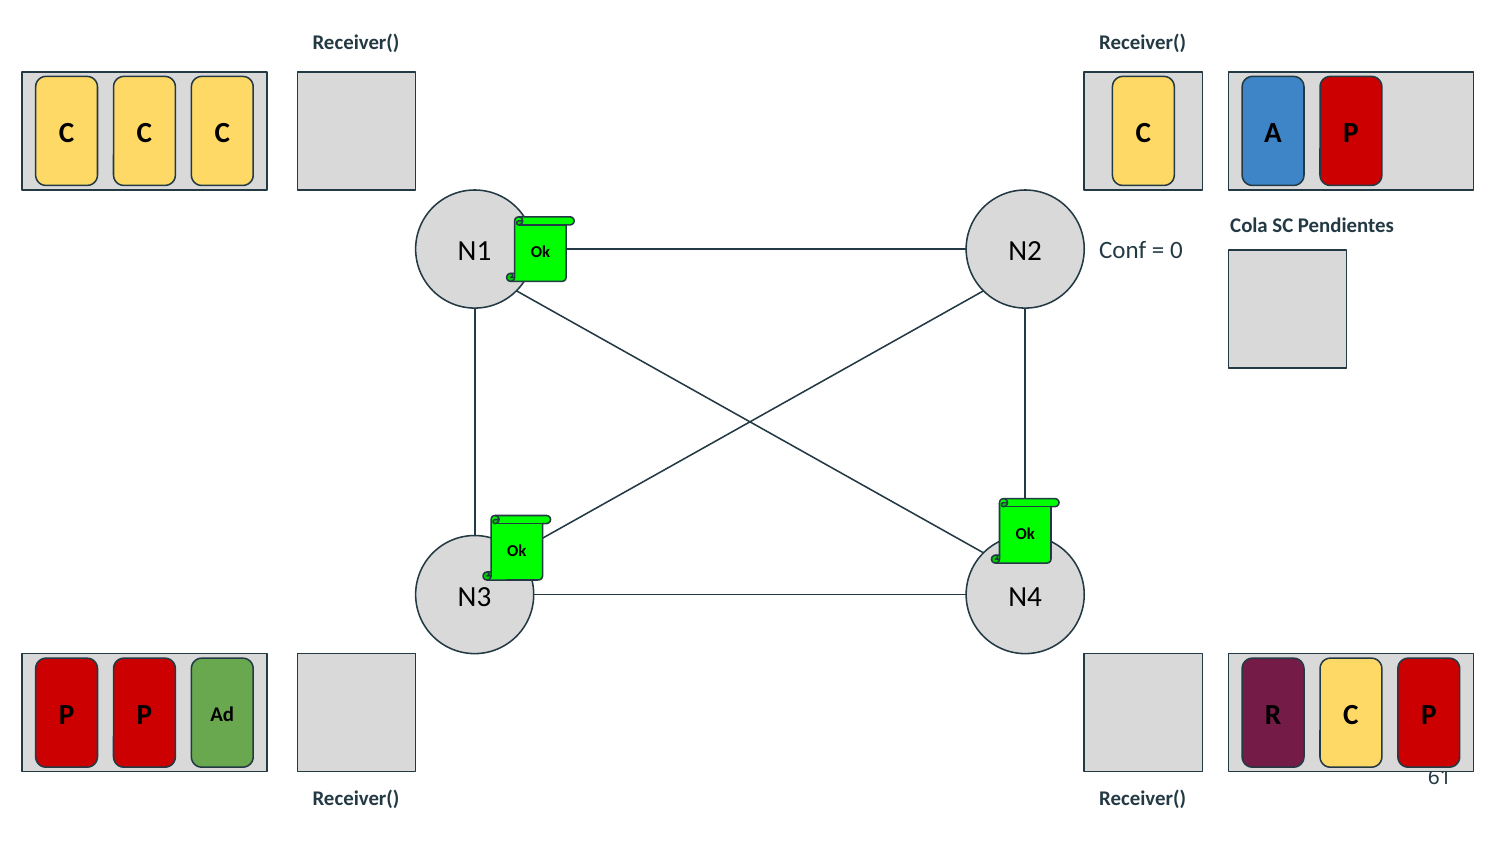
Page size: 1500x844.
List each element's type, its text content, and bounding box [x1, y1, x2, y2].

text_box [297, 71, 416, 190]
text_box [1084, 653, 1203, 771]
text_box Receiver() [297, 16, 416, 67]
text_box [21, 71, 267, 190]
text_box Ad [191, 658, 254, 768]
text_box [21, 653, 267, 772]
text_box N1 [415, 189, 524, 309]
text_box Cola SC Pendientes [1215, 199, 1487, 250]
text_box [297, 653, 416, 771]
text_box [516, 290, 984, 554]
text_box [1228, 250, 1347, 369]
text_box P [1397, 658, 1460, 768]
text_box C [1320, 658, 1382, 768]
text_box Ok [506, 216, 575, 282]
text_box Ok [483, 515, 543, 581]
text_box [1228, 71, 1474, 190]
text_box R [1242, 658, 1304, 768]
text_box P [113, 658, 176, 768]
text_box N2 [966, 189, 1084, 309]
text_box [1228, 653, 1474, 772]
text_box Ok [991, 498, 1060, 564]
text_box C [35, 76, 98, 186]
text_box Conf = 0 [1084, 218, 1203, 279]
text_box A [1242, 76, 1304, 186]
text_box C [191, 76, 254, 186]
text_box Receiver() [297, 771, 416, 822]
text_box Receiver() [1084, 771, 1203, 822]
text_box Receiver() [1084, 16, 1203, 67]
text_box [1084, 71, 1203, 190]
text_box C [113, 76, 176, 186]
text_box N3 [415, 535, 534, 654]
text_box P [1320, 76, 1382, 186]
slide_number ‹#› [1376, 772, 1467, 810]
text_box C [1112, 76, 1175, 186]
text_box N4 [966, 541, 1085, 654]
text_box P [35, 658, 98, 768]
